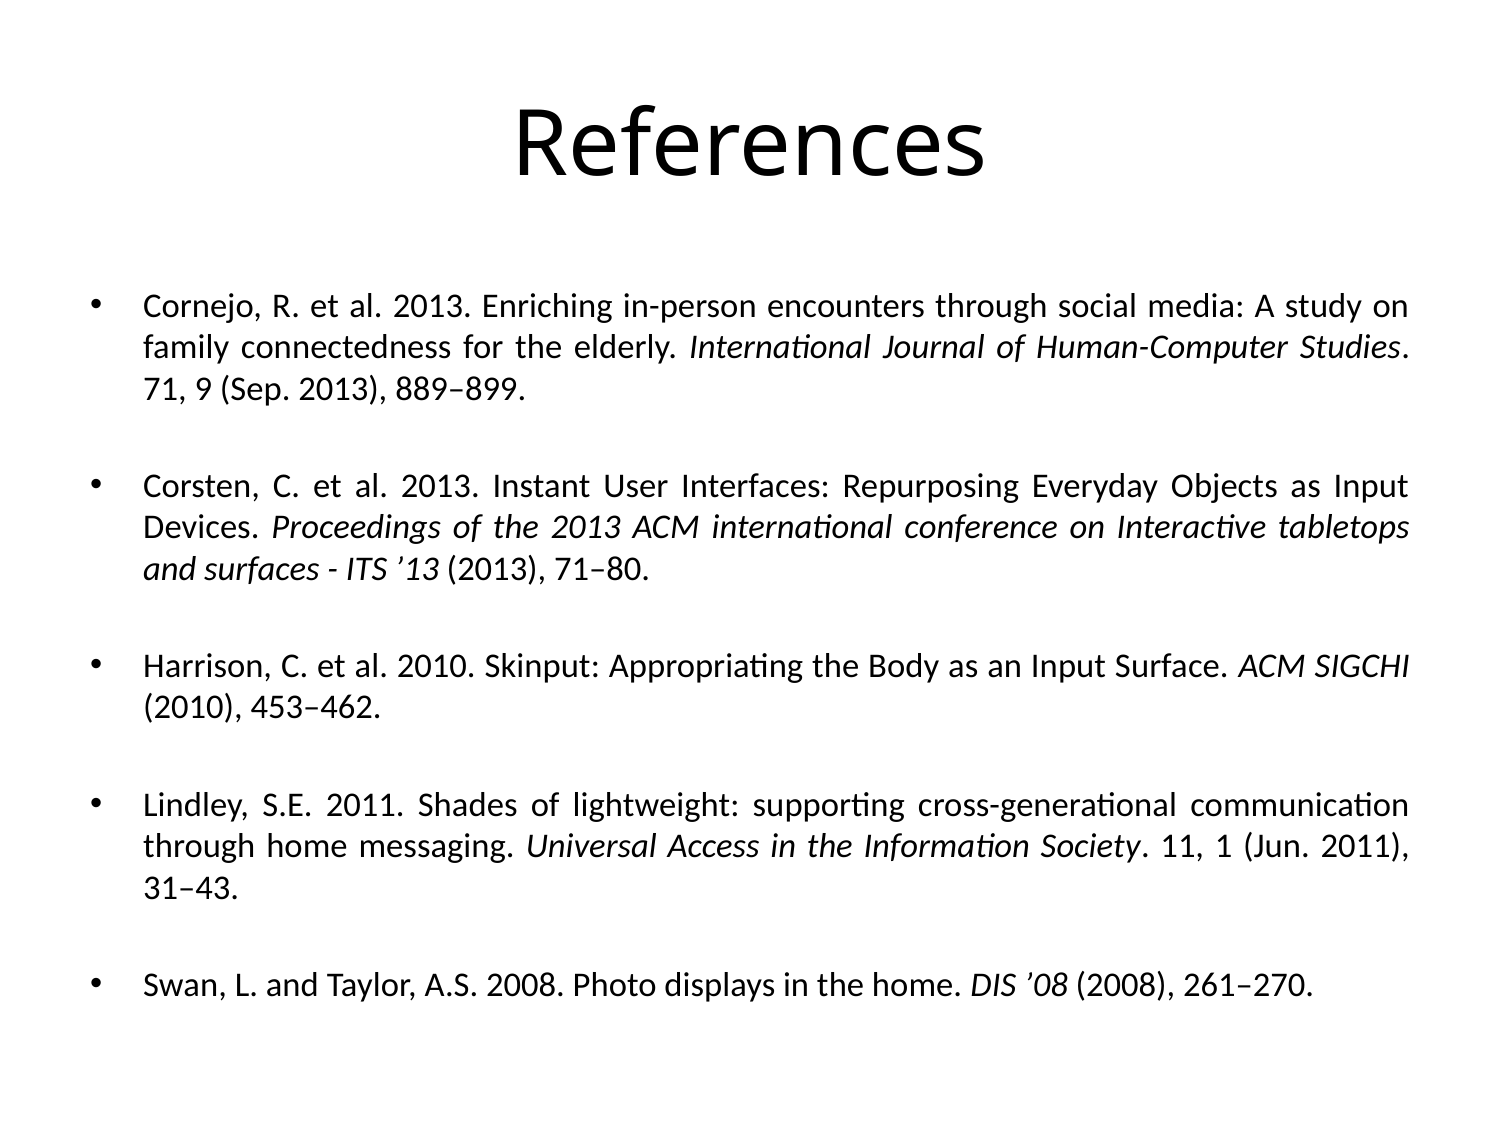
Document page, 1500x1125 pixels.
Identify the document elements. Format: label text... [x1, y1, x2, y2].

list Cornejo, R. et al. 2013. Enriching in-person encounters through social media: A study on family connectedness for the elderly. International Journal of Human-Computer Studies. 71, 9 (Sep. 2013), 889–899. Corsten, C. et al. 2013. Instant User Interfaces: Repurposing Everyday Objects as Input Devices. Proceedings of the 2013 ACM international conference on Interactive tabletops and surfaces - ITS ’13 (2013), 71–80. Harrison, C. et al. 2010. Skinput: Appropriating the Body as an Input Surface. ACM SIGCHI (2010), 453–462. Lindley, S.E. 2011. Shades of lightweight: supporting cross-generational communication through home messaging. Universal Access in the Information Society. 11, 1 (Jun. 2011), 31–43. Swan, L. and Taylor, A.S. 2008. Photo displays in the home. DIS ’08 (2008), 261–270. [75, 275, 1425, 1018]
title References [75, 45, 1425, 233]
